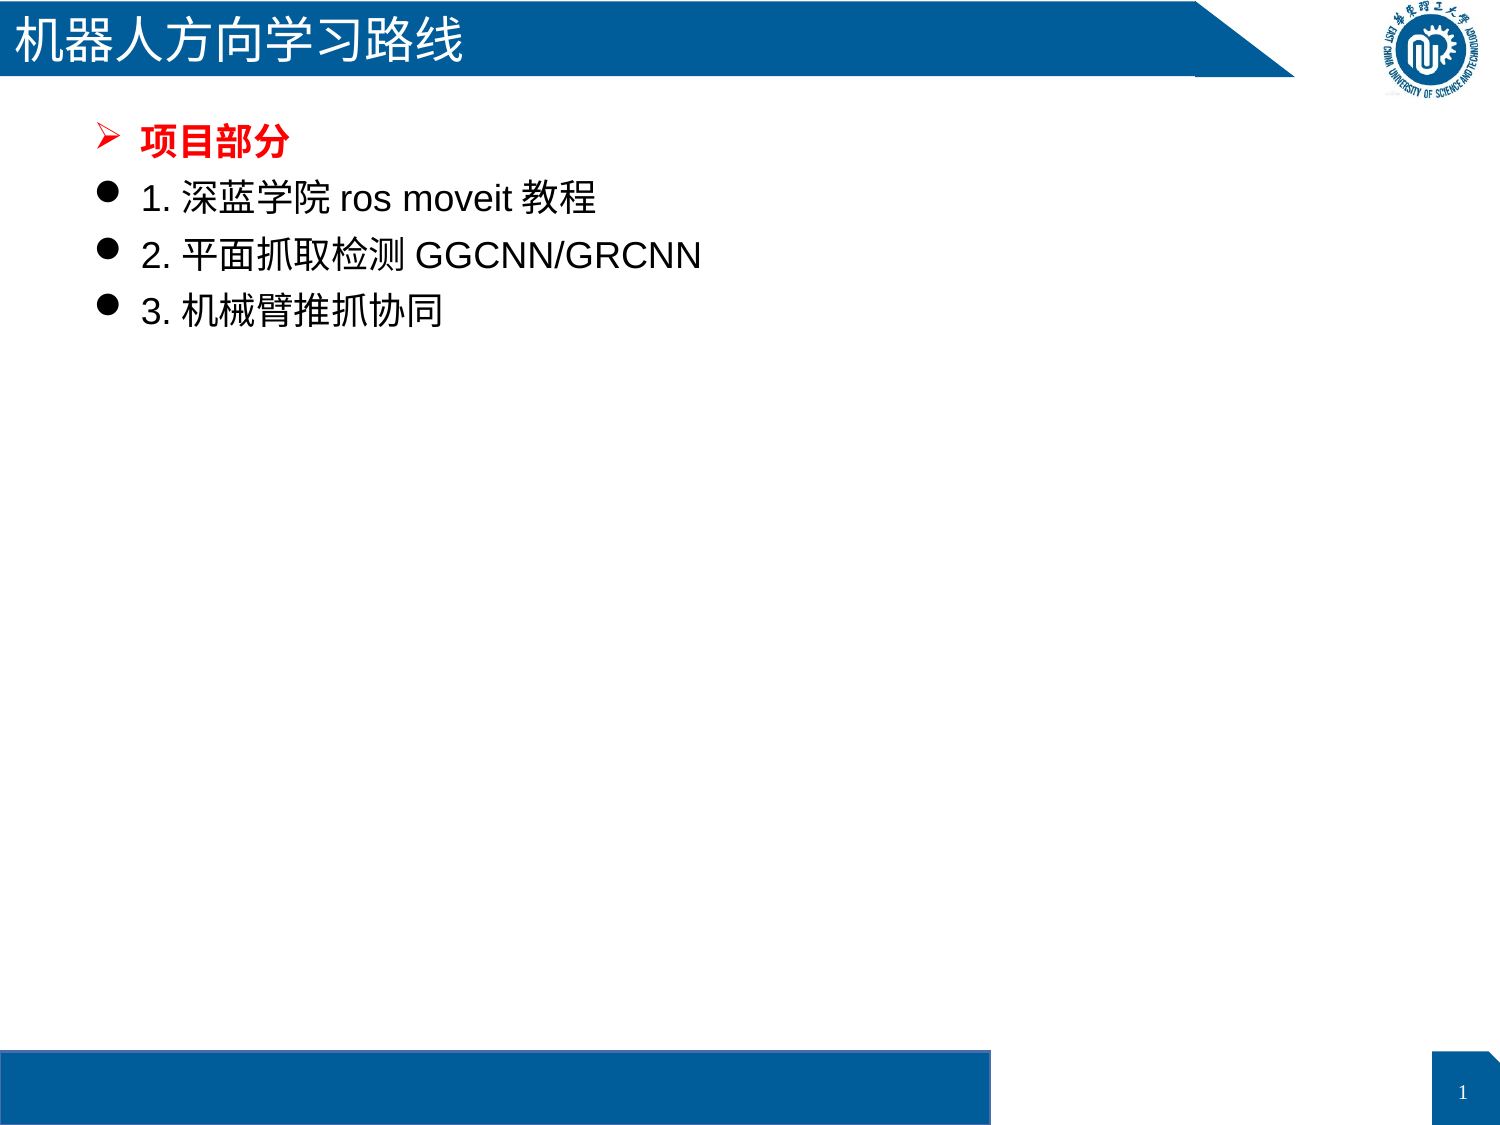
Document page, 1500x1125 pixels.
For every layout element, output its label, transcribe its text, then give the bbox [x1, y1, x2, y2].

text_box 项目部分 1.深蓝学院ros moveit教程 2.平面抓取检测GGCNN/GRCNN 3.机械臂推抓协同 [79, 99, 1433, 385]
slide_number 1 [1432, 1051, 1500, 1125]
text_box [0, 1050, 991, 1125]
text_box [0, 0, 1295, 78]
picture [1379, 0, 1480, 100]
